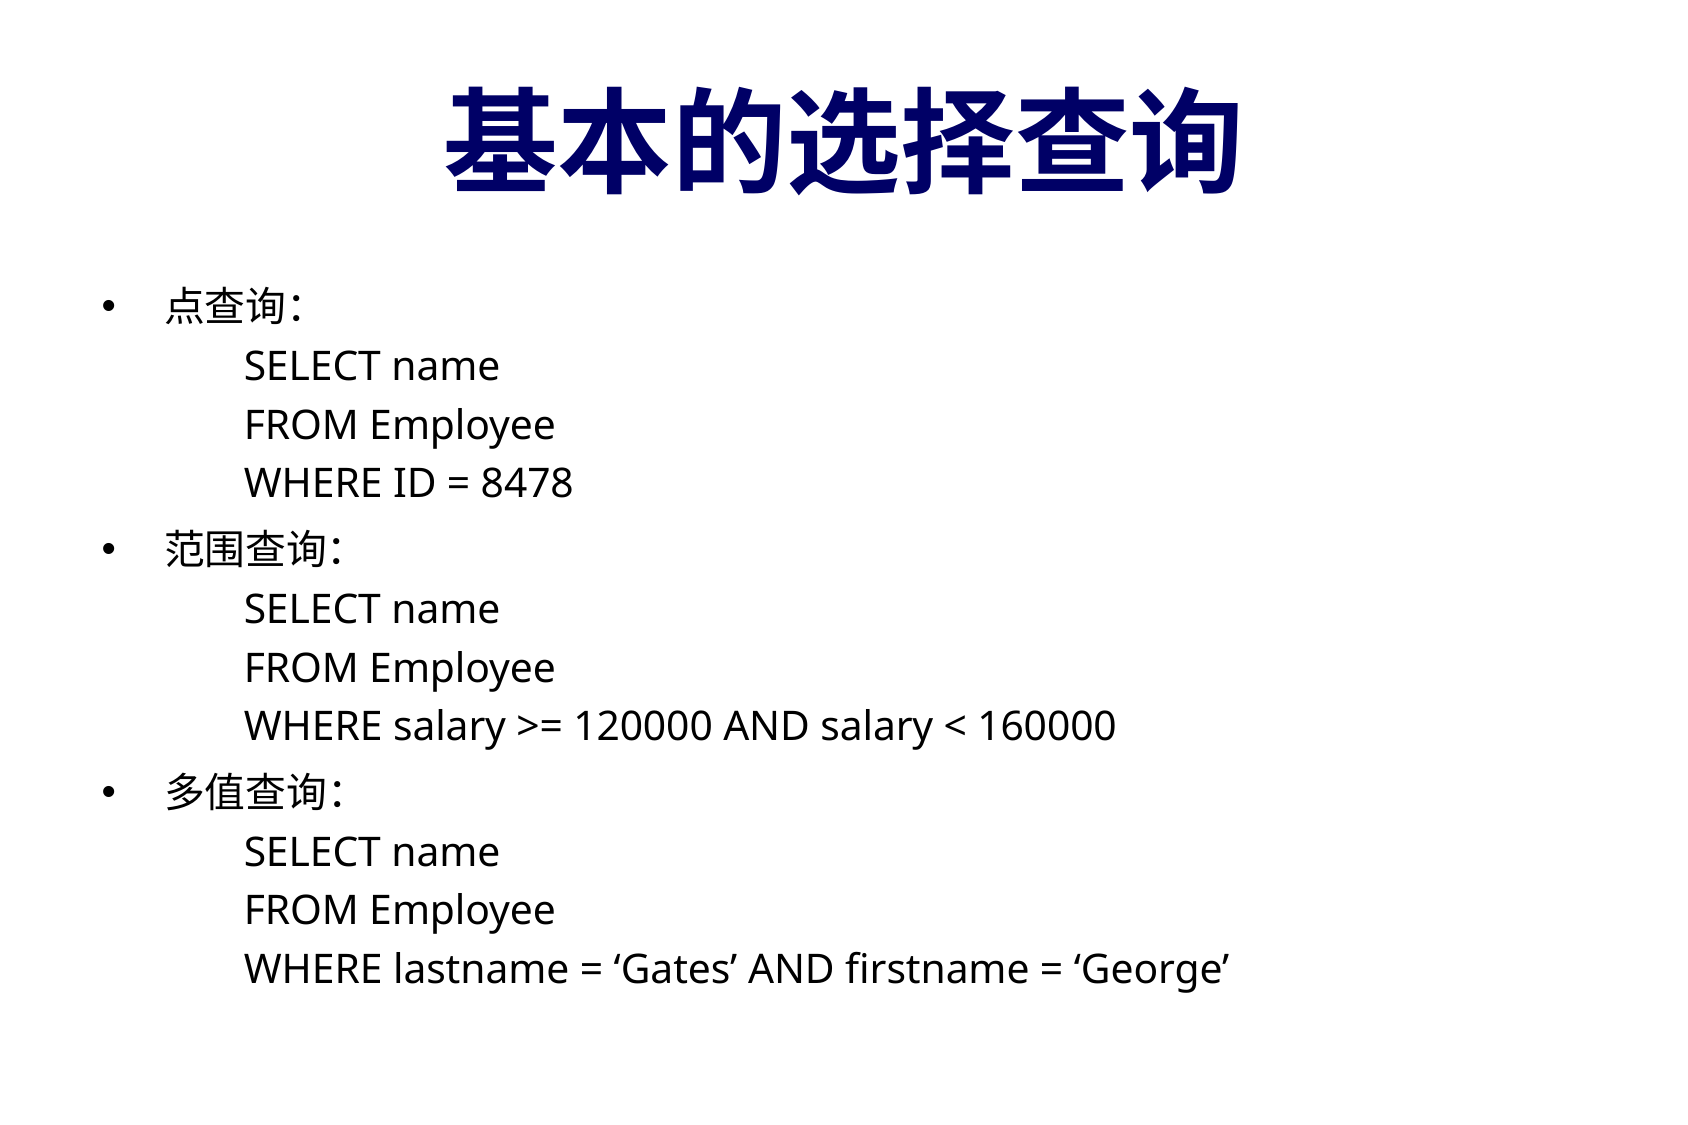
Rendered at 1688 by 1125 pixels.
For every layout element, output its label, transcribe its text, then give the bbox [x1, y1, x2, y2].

title 基本的选择查询 [84, 45, 1604, 233]
list 点查询： SELECT name FROM Employee WHERE ID = 8478 范围查询： SELECT name FROM Employee WHERE salary >= 120000 AND salary < 160000 多值查询： SELECT name FROM Employee WHERE lastname = ‘Gates’ AND firstname = ‘George’ [84, 262, 1604, 1005]
